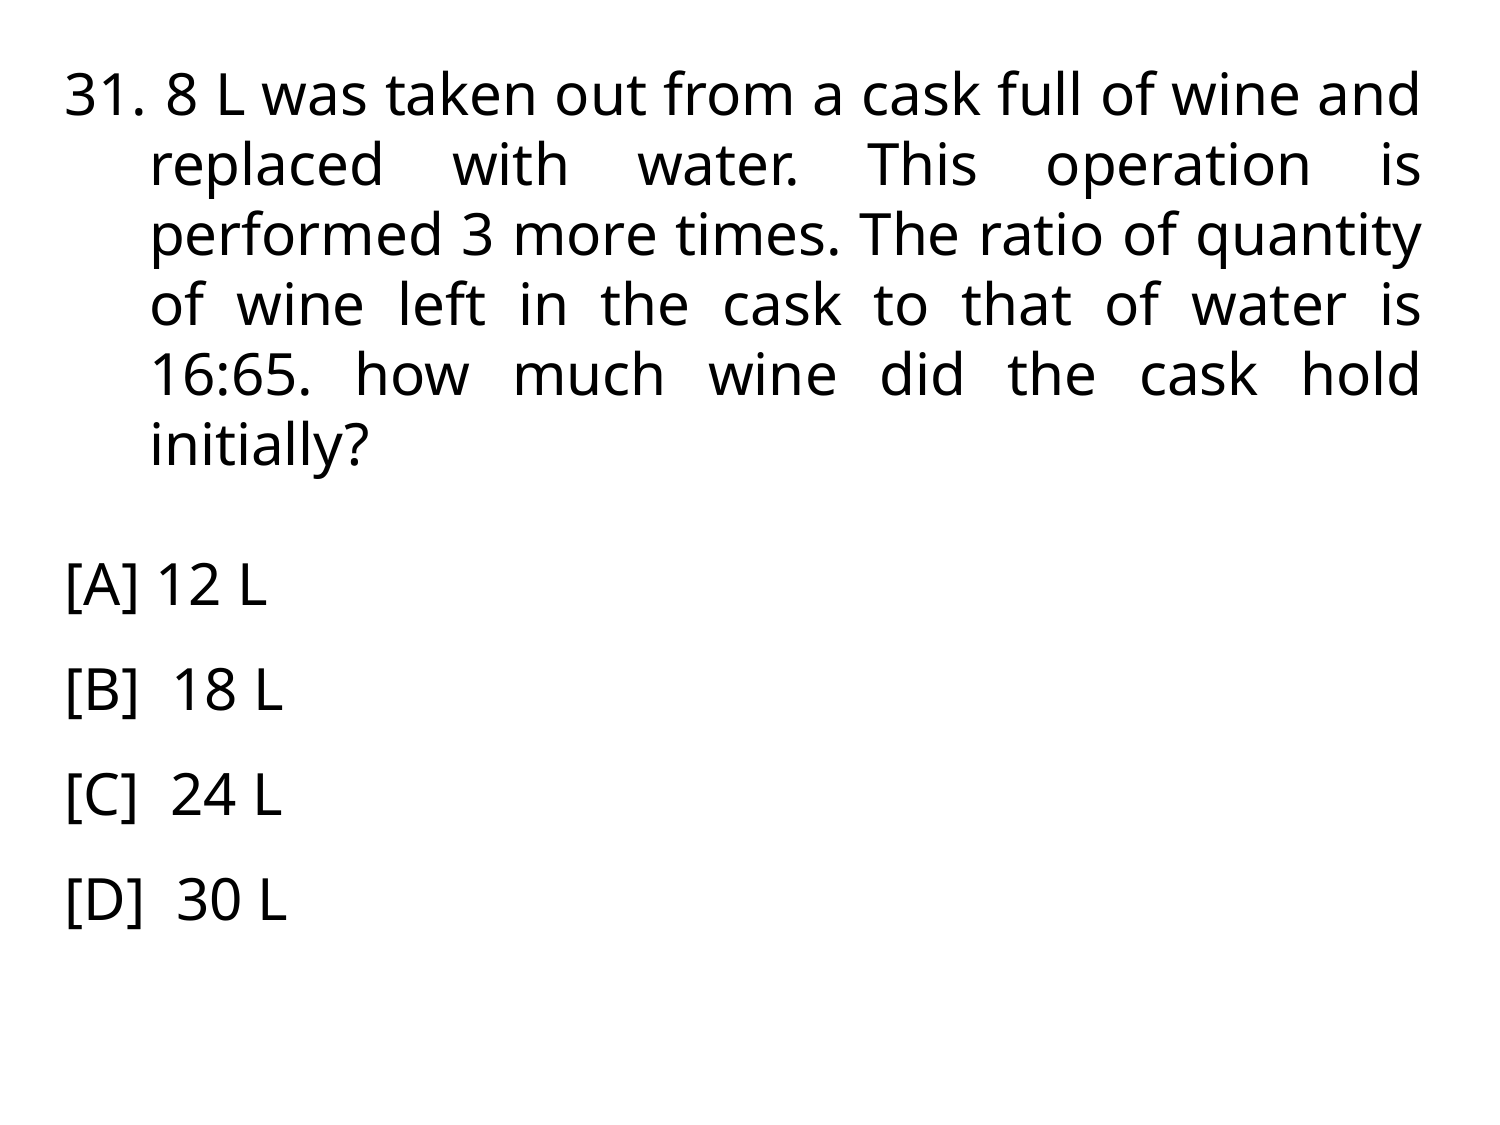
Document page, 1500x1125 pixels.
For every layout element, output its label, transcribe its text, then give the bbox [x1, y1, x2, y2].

text_box 8 L was taken out from a cask full of wine and replaced with water. This operation is performed 3 more times. The ratio of quantity of wine left in the cask to that of water is 16:65. how much wine did the cask hold initially? [A] 12 L [B] 18 L [C] 24 L [D] 30 L [50, 49, 1438, 1045]
